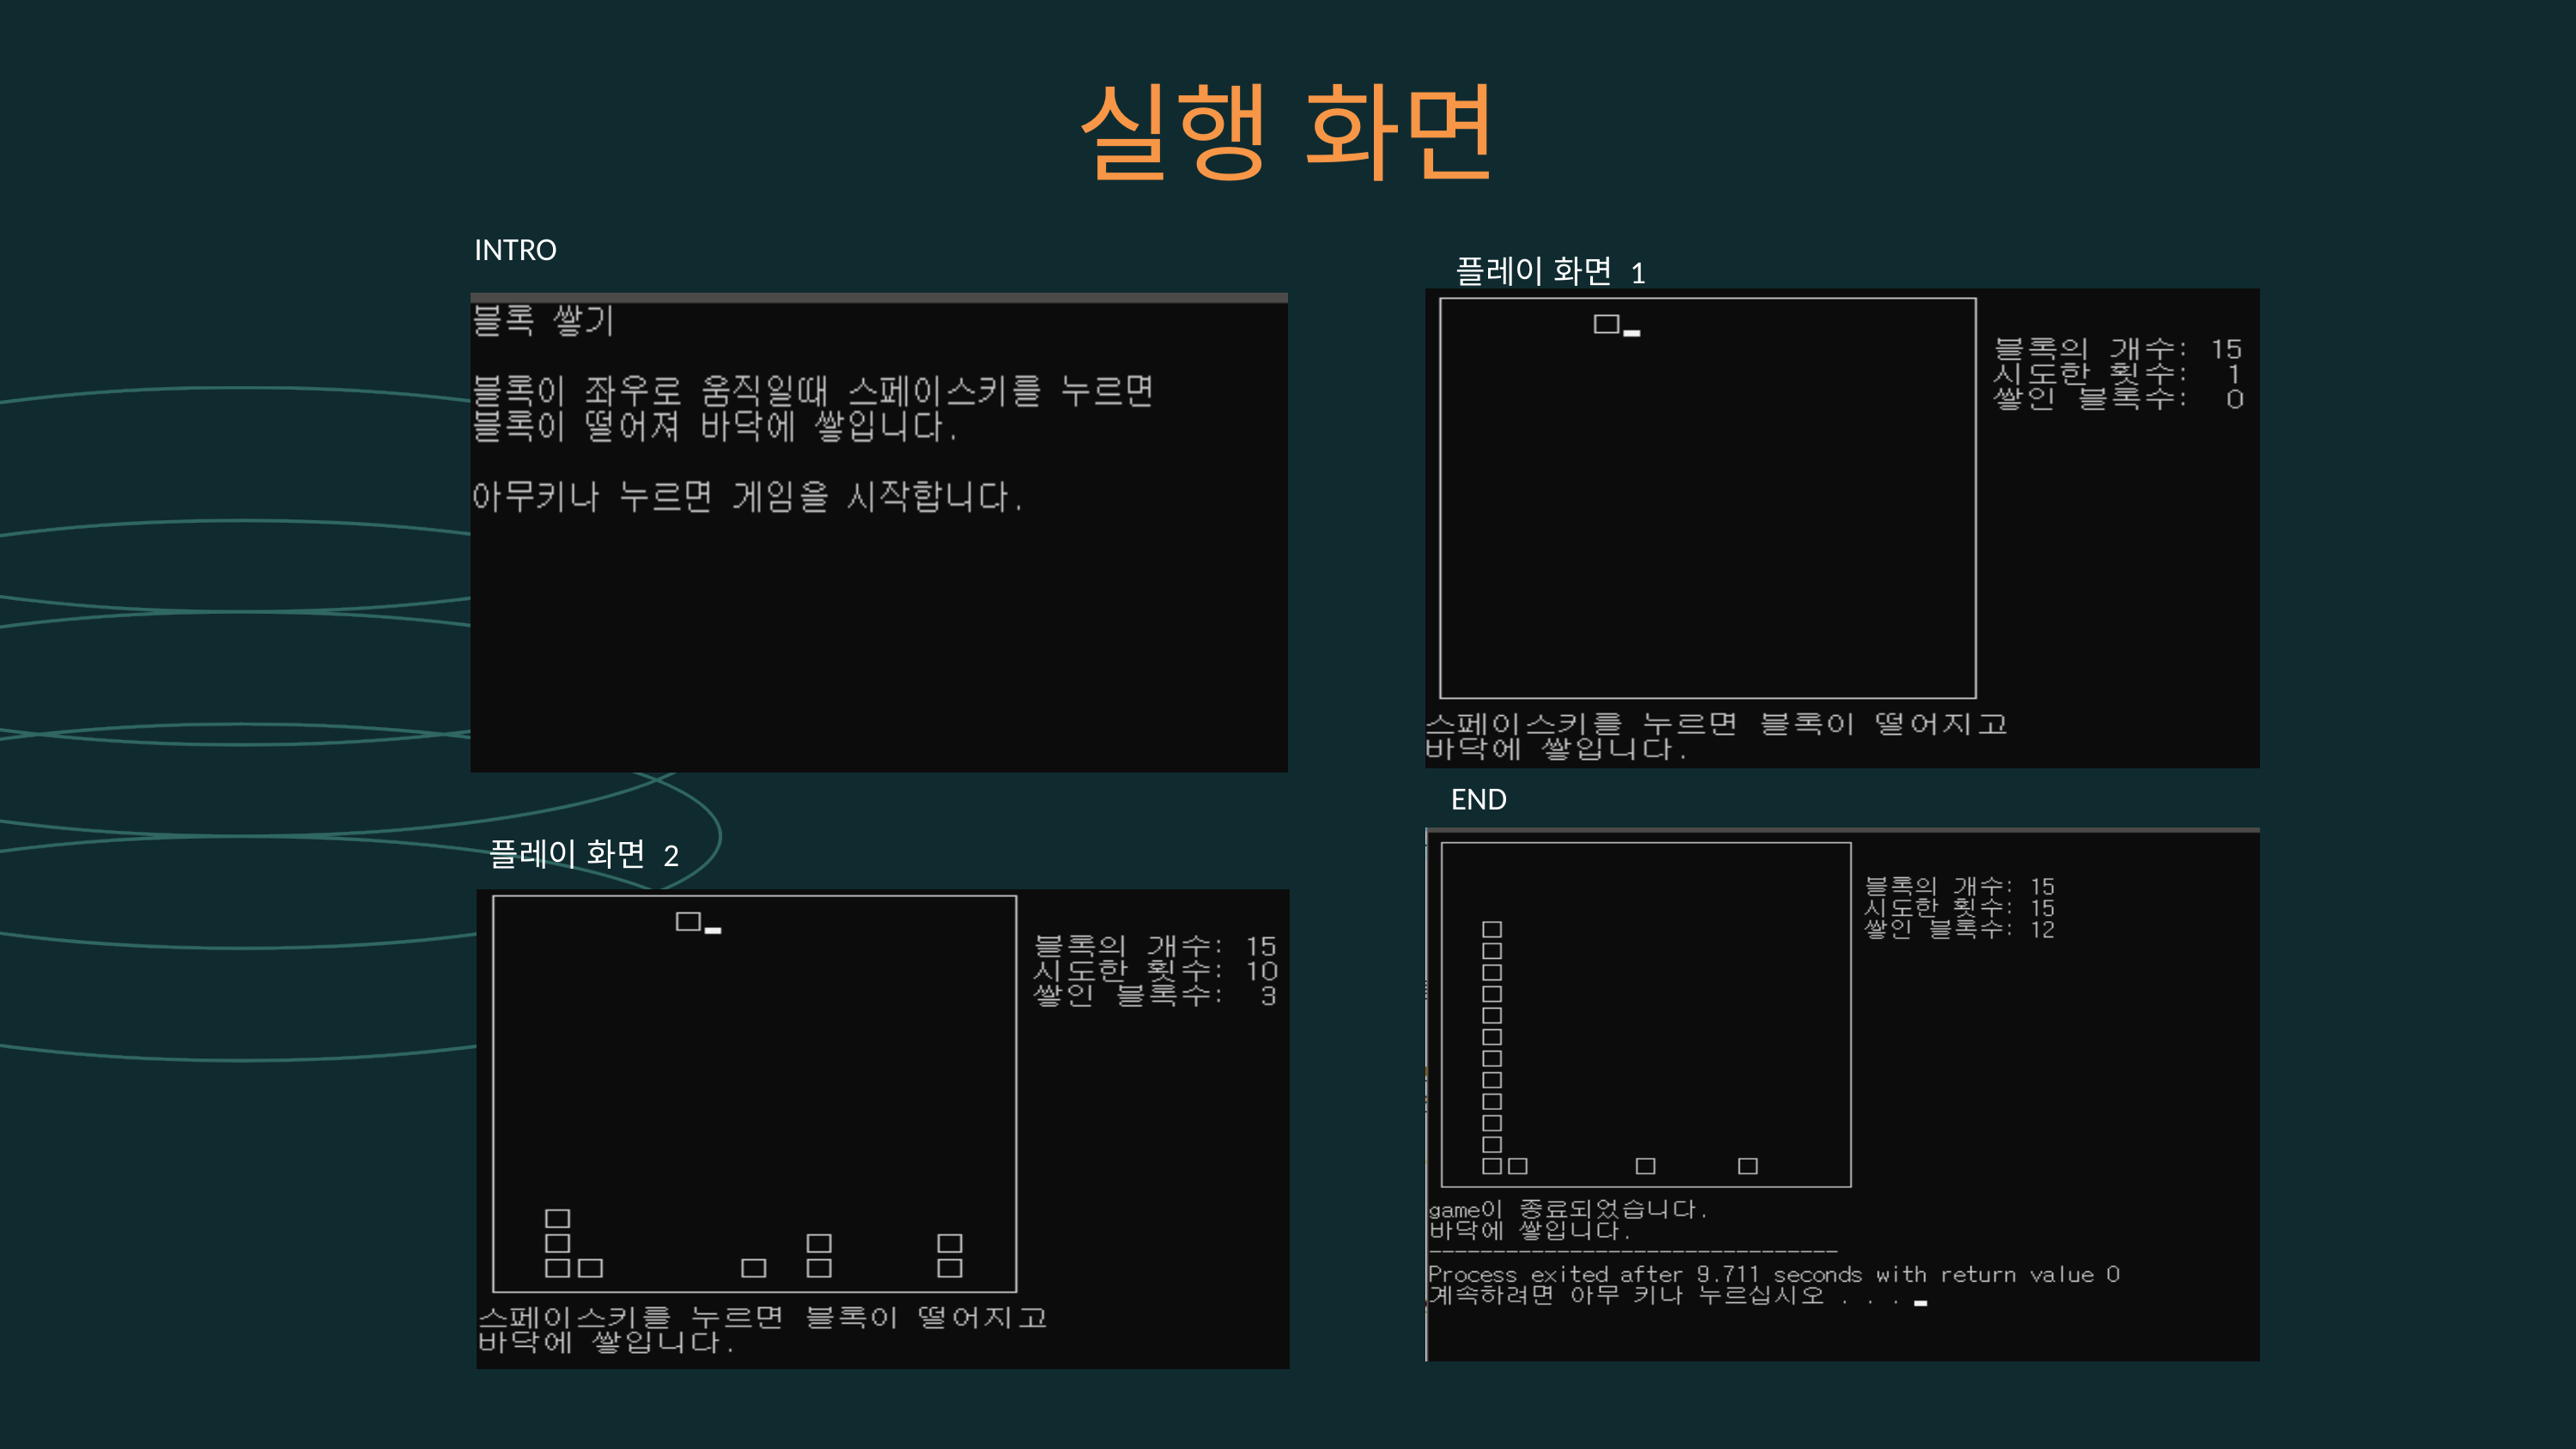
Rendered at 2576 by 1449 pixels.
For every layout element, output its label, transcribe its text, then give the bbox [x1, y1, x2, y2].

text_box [461, 221, 1289, 773]
text_box 실행 화면 [708, 58, 1868, 221]
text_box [1425, 245, 2260, 769]
text_box [0, 386, 722, 1063]
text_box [476, 828, 1291, 1370]
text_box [1425, 775, 2260, 1362]
